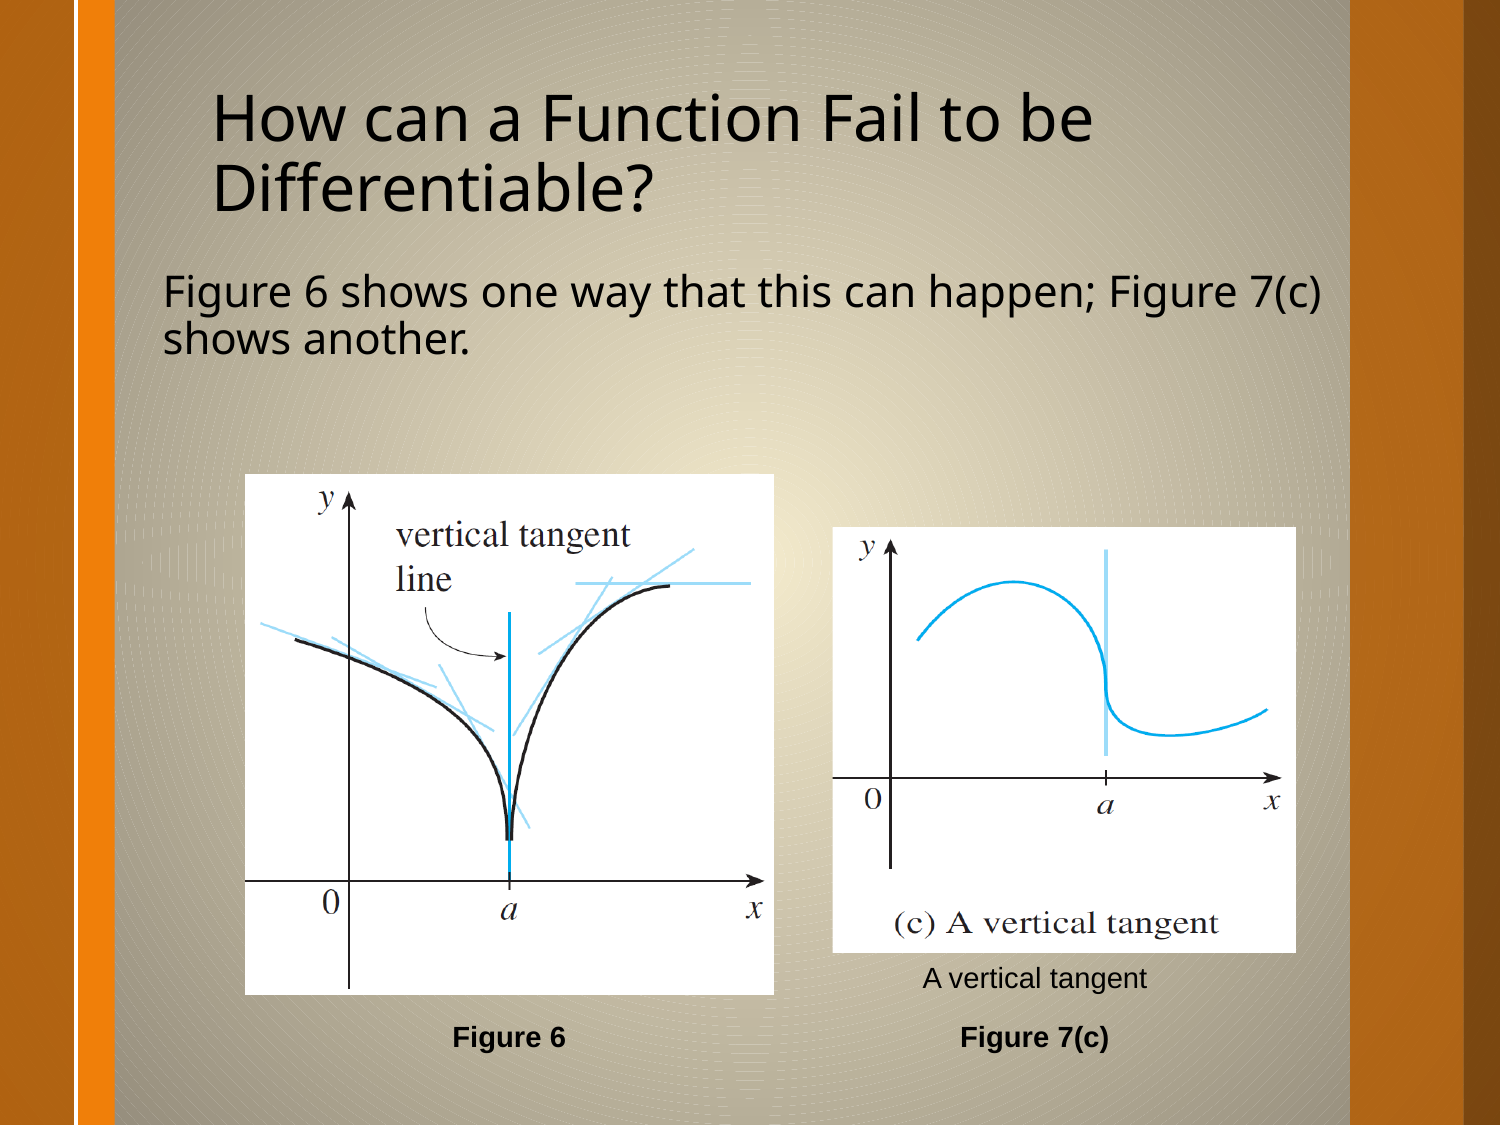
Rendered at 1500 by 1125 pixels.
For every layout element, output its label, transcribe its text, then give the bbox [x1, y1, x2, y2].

picture [832, 527, 1296, 953]
text_box Figure 7(c) [945, 1010, 1125, 1061]
text_box A vertical tangent [907, 953, 1163, 1002]
list Figure 6 shows one way that this can happen; Figure 7(c) shows another. [147, 262, 1352, 1013]
picture [245, 474, 774, 995]
text_box Figure 6 [437, 1011, 582, 1062]
title How can a Function Fail to be Differentiable? [196, 29, 1400, 233]
